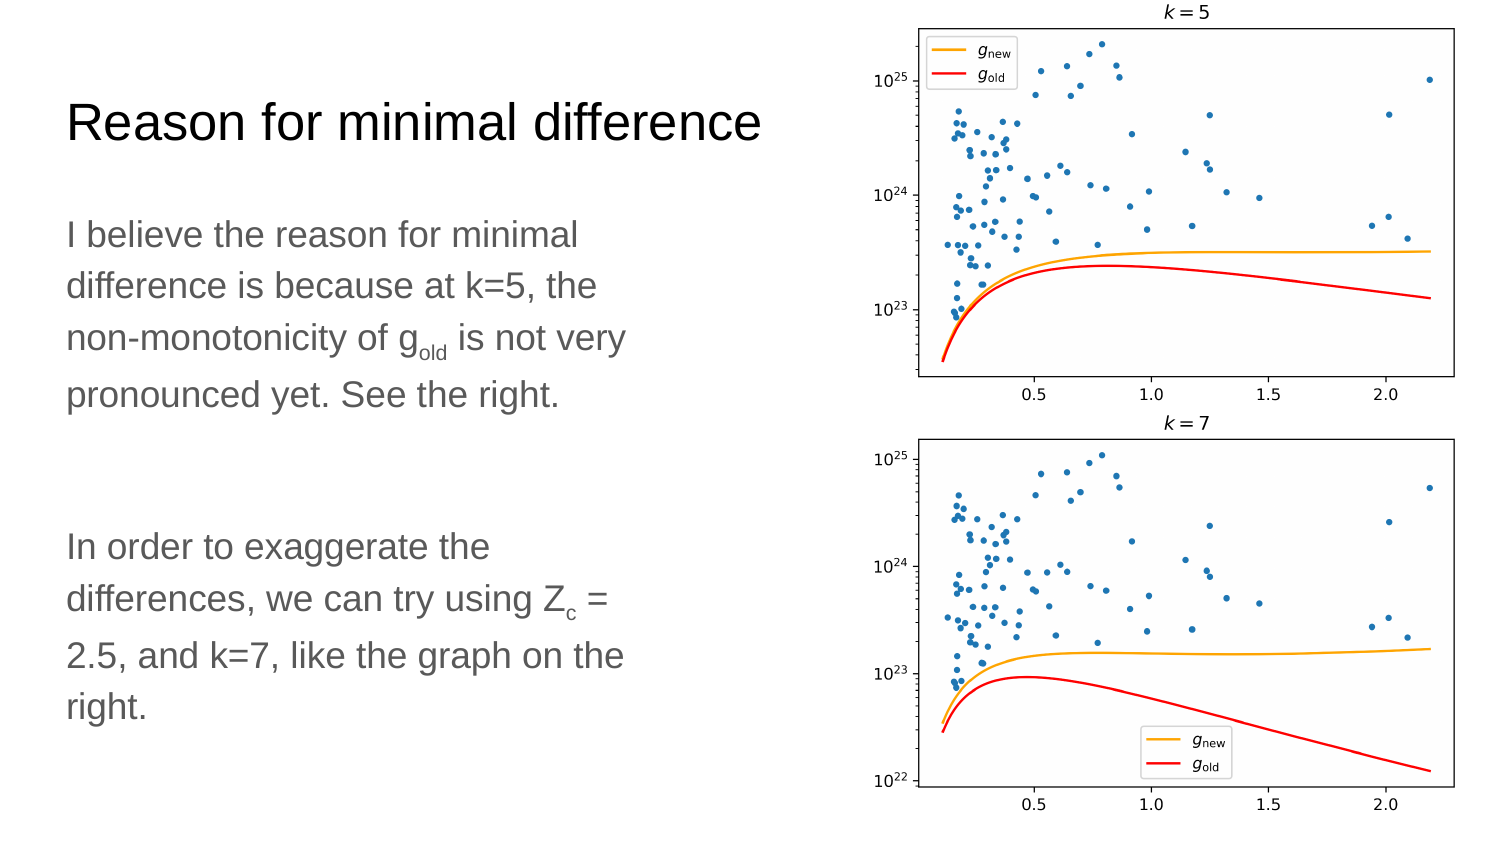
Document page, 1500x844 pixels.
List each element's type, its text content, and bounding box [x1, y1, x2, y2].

list I believe the reason for minimal difference is because at k=5, the non-monotonicity of gold is not very pronounced yet. See the right. In order to exaggerate the differences, we can try using Zc = 2.5, and k=7, like the graph on the right. [51, 189, 649, 795]
picture [832, 0, 1500, 844]
title Reason for minimal difference [51, 72, 807, 167]
